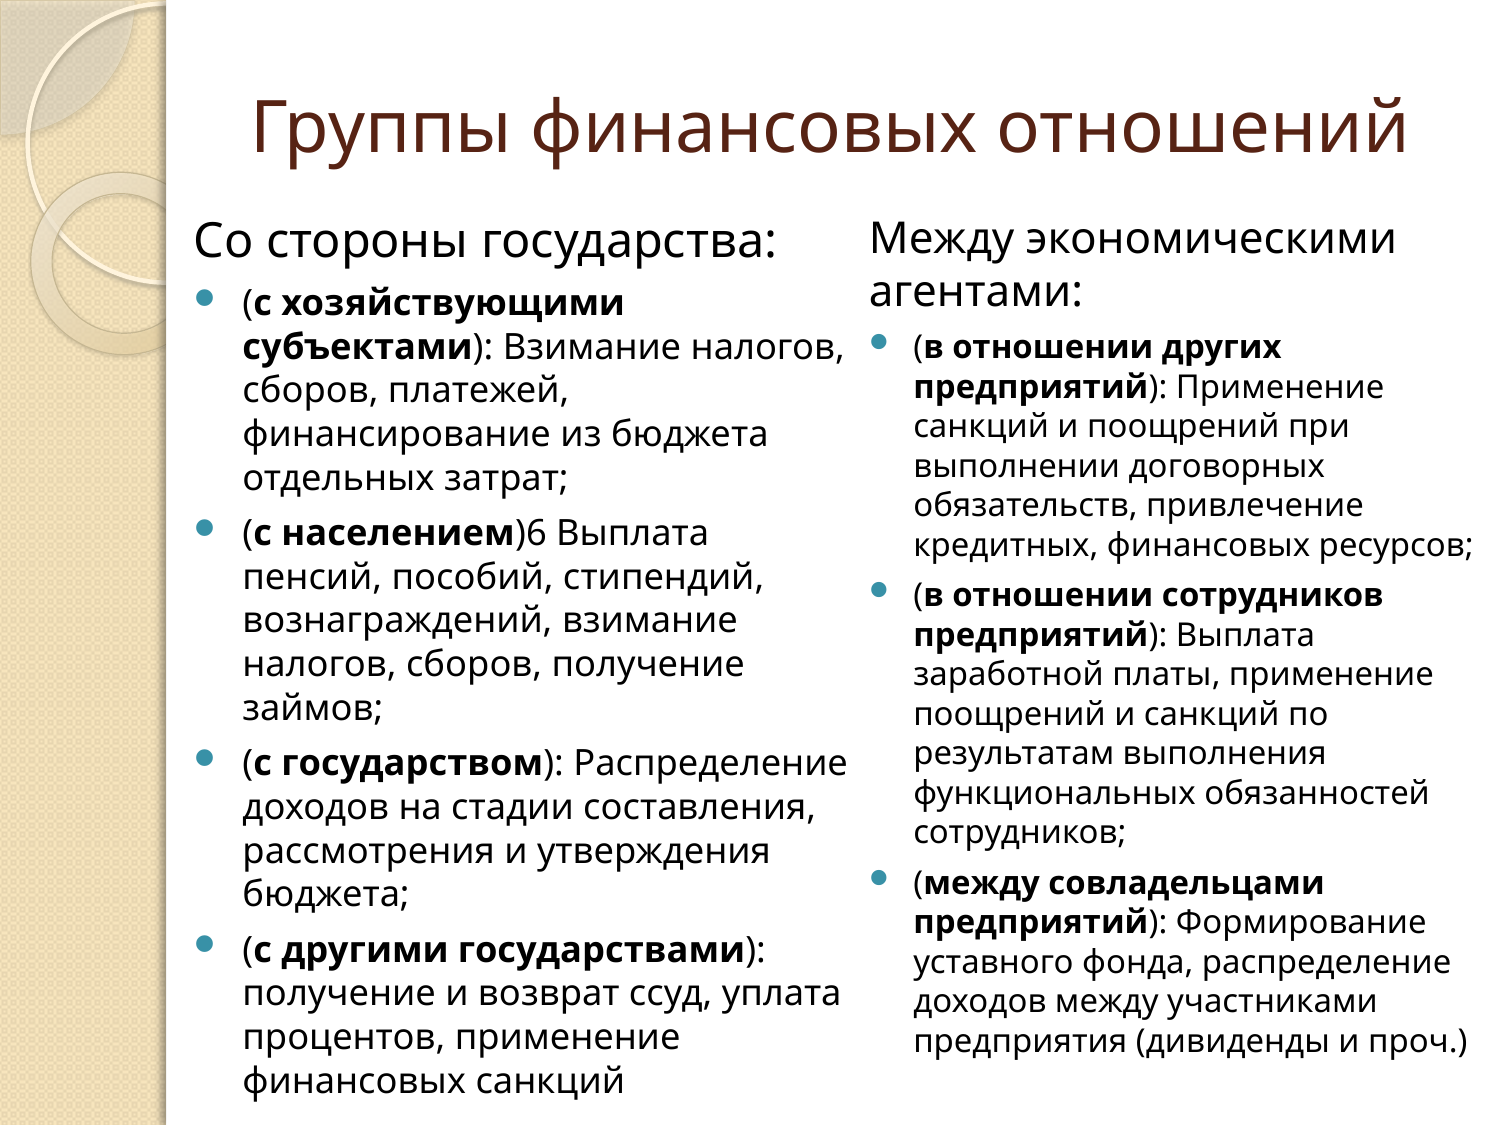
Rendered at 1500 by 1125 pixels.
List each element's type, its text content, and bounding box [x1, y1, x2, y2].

title Группы финансовых отношений [235, 45, 1466, 201]
list Со стороны государства: (с хозяйствующими субъектами): Взимание налогов, сборов, платежей, финансирование из бюджета отдельных затрат; (с населением)6 Выплата пенсий, пособий, стипендий, вознаграждений, взимание налогов, сборов, получение займов; (с государством): Распределение доходов на стадии составления, рассмотрения и утверждения бюджета; (с другими государствами): получение и возврат ссуд, уплата процентов, применение финансовых санкций [164, 201, 866, 1125]
list Между экономическими агентами: (в отношении других предприятий): Применение санкций и поощрений при выполнении договорных обязательств, привлечение кредитных, финансовых ресурсов; (в отношении сотрудников предприятий): Выплата заработной платы, применение поощрений и санкций по результатам выполнения функциональных обязанностей сотрудников; (между совладельцами предприятий): Формирование уставного фонда, распределение доходов между участниками предприятия (дивиденды и проч.) [841, 201, 1500, 1081]
